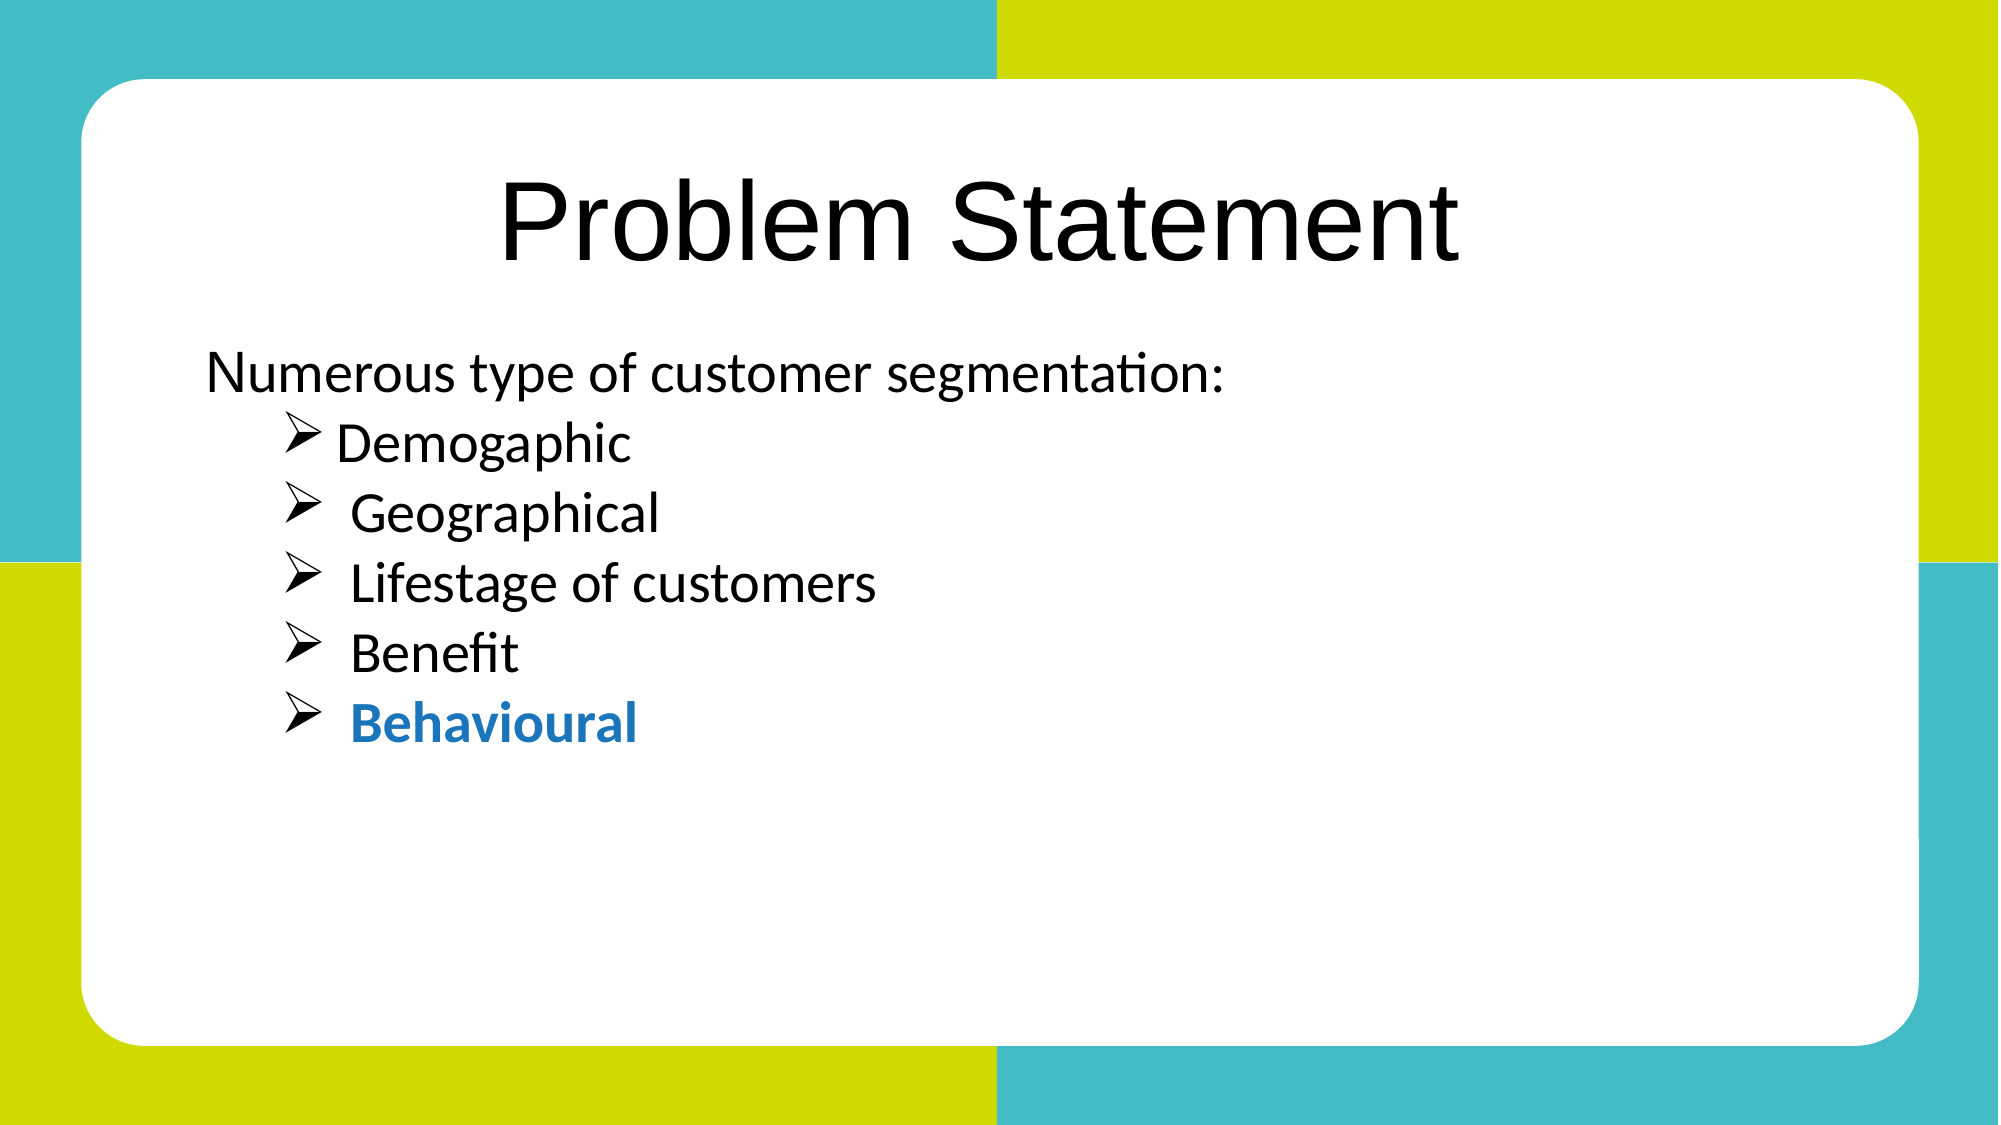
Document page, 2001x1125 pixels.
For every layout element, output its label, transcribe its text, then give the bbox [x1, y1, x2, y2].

text_box [0, 0, 996, 562]
text_box Problem Statement [115, 140, 1862, 326]
text_box [996, 0, 1999, 562]
text_box [80, 78, 1920, 1047]
text_box [996, 562, 1999, 1125]
text_box [0, 562, 996, 1125]
text_box Numerous type of customer segmentation: Demogaphic Geographical Lifestage of customers Benefit Behavioural [190, 327, 1862, 1042]
